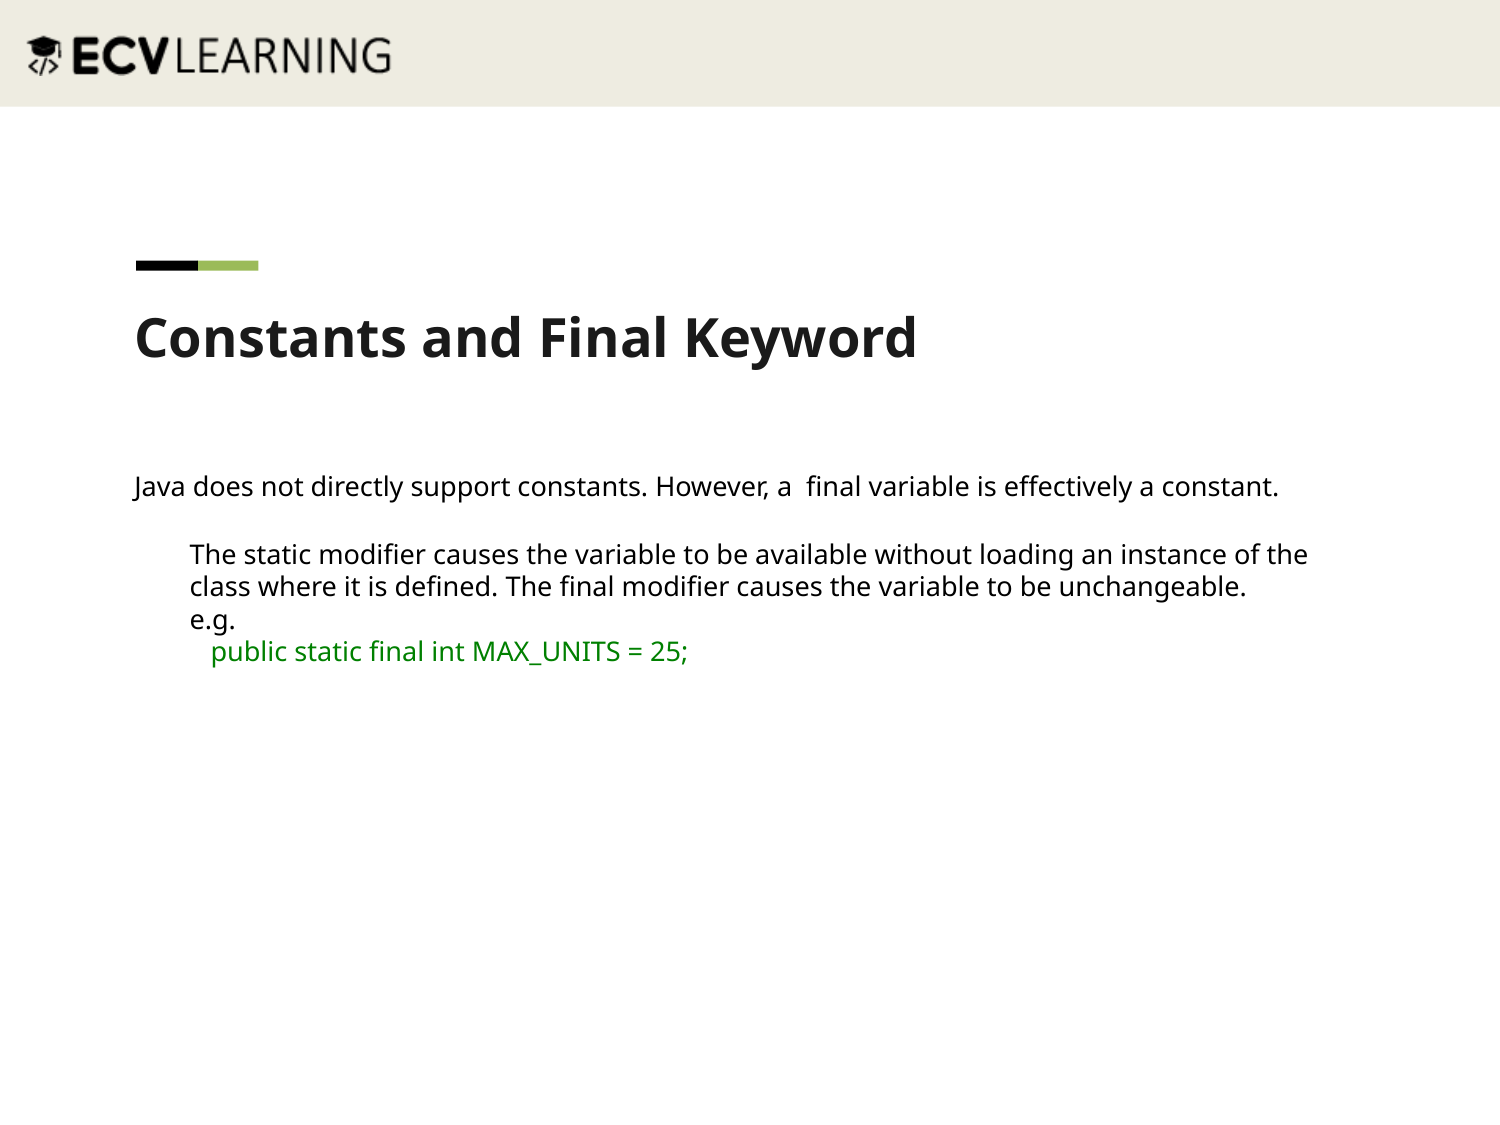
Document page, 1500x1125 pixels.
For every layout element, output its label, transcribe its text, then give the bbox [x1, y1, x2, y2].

picture [24, 33, 396, 76]
text_box Constants and Final Keyword [119, 288, 1381, 406]
text_box Java does not directly support constants. However, a final variable is effectively a constant. The static modifier causes the variable to be available without loading an instance of the class where it is defined. The final modifier causes the variable to be unchangeable. e.g. public static final int MAX_UNITS = 25; [119, 454, 1381, 950]
